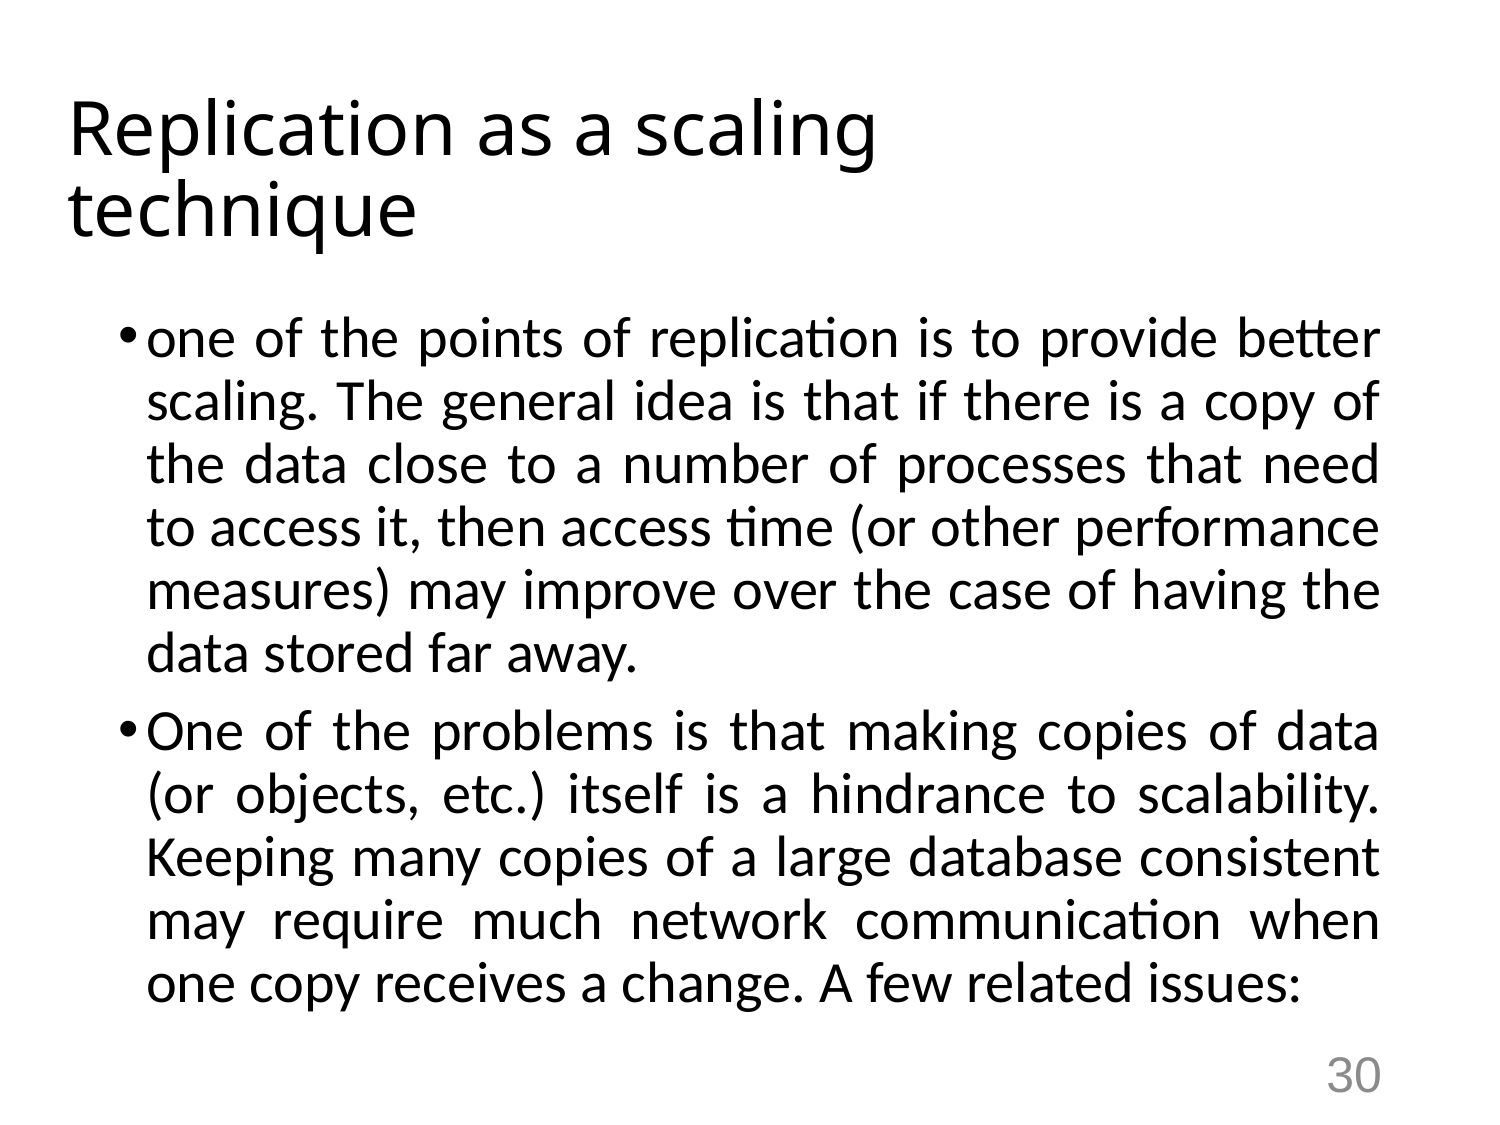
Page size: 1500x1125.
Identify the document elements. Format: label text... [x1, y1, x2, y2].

slide_number 30 [1059, 1042, 1397, 1103]
title Replication as a scaling technique [52, 118, 1250, 225]
list one of the points of replication is to provide better scaling. The general idea is that if there is a copy of the data close to a number of processes that need to access it, then access time (or other performance measures) may improve over the case of having the data stored far away. One of the problems is that making copies of data (or objects, etc.) itself is a hindrance to scalability. Keeping many copies of a large database consistent may require much network communication when one copy receives a change. A few related issues: [103, 299, 1397, 1014]
